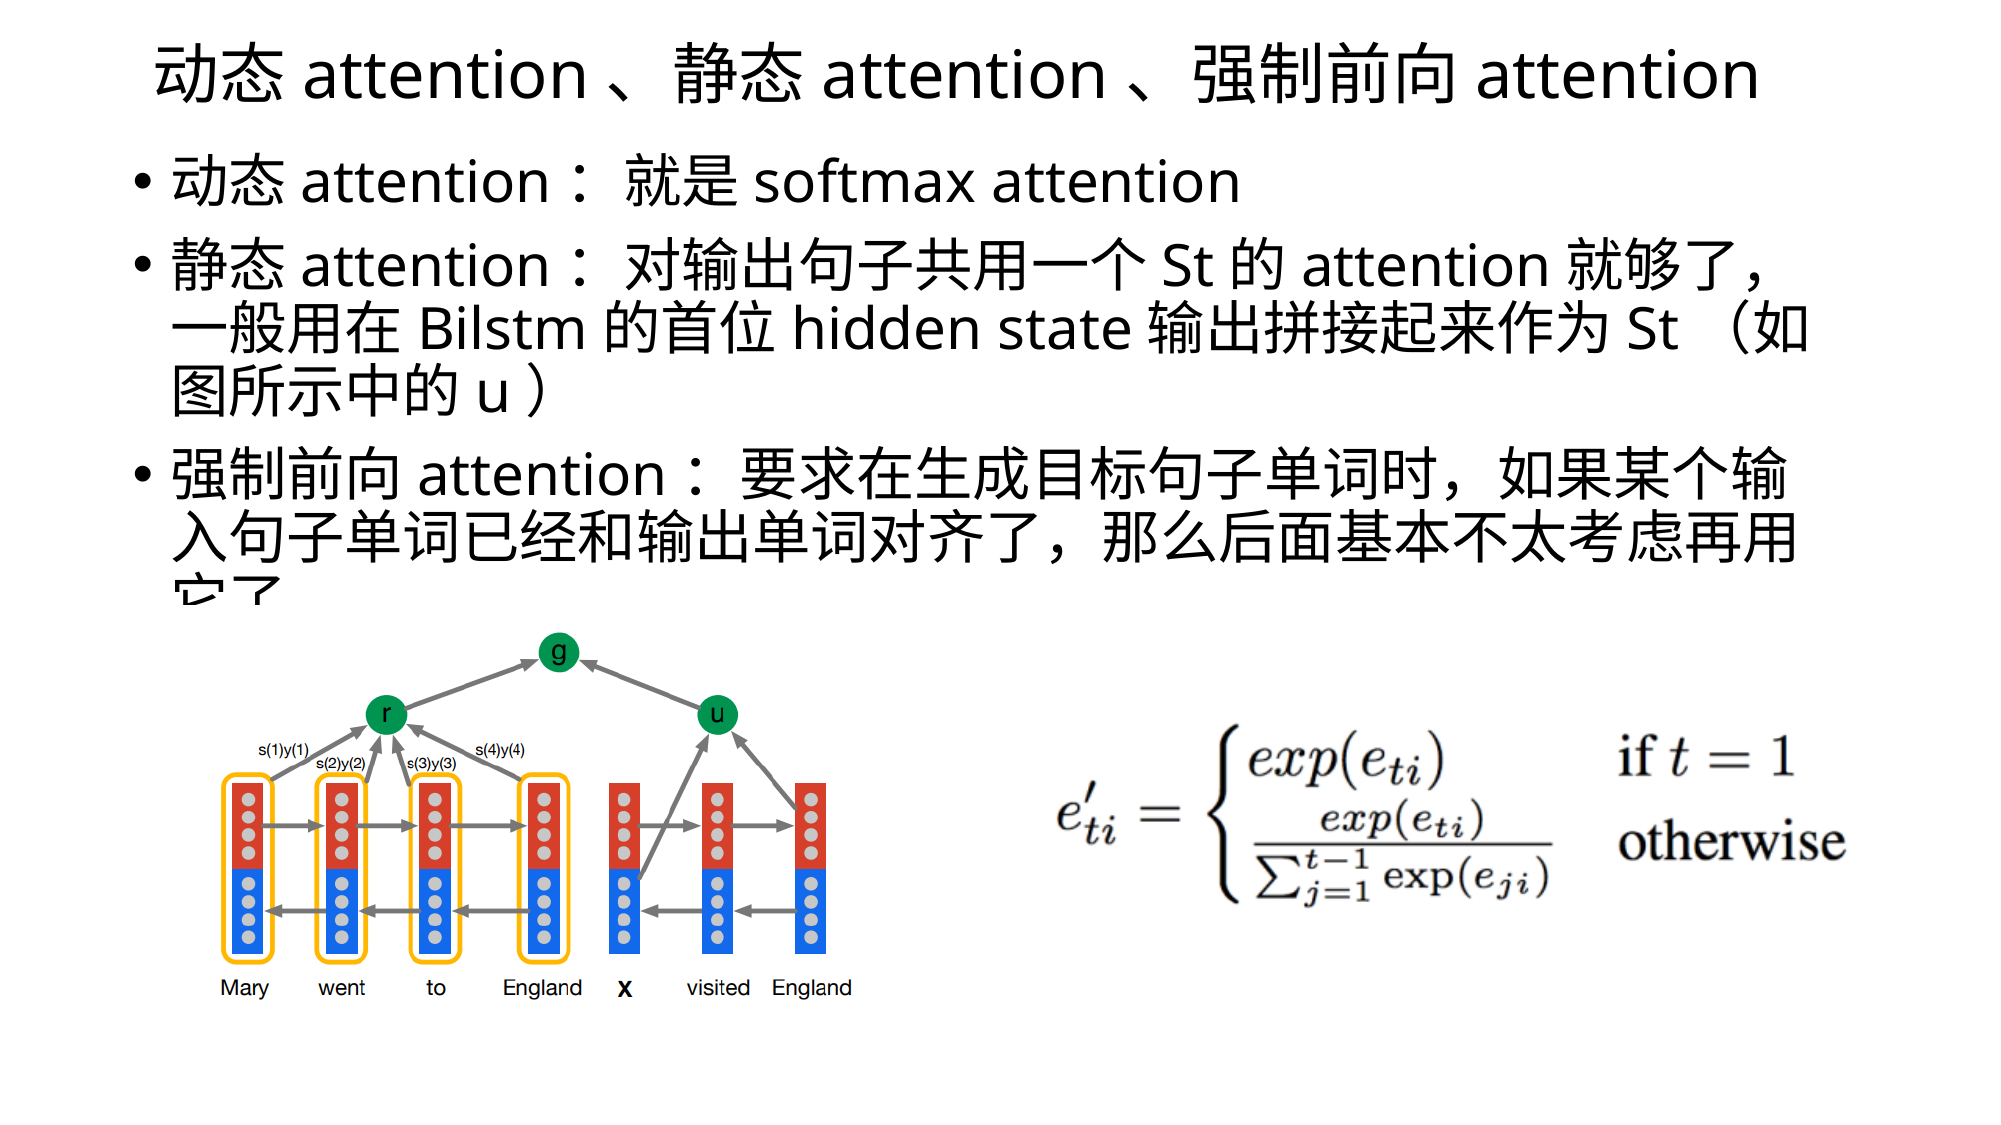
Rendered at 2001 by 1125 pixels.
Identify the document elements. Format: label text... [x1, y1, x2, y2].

title 动态attention、静态attention、强制前向attention [137, 0, 1863, 186]
list 动态attention：就是softmax attention 静态attention：对输出句子共用一个St的attention就够了，一般用在Bilstm的首位hidden state输出拼接起来作为St（如图所示中的u） 强制前向attention：要求在生成目标句子单词时，如果某个输入句子单词已经和输出单词对齐了，那么后面基本不太考虑再用它了 [117, 144, 1843, 859]
picture [987, 704, 1904, 935]
picture [156, 605, 927, 1034]
